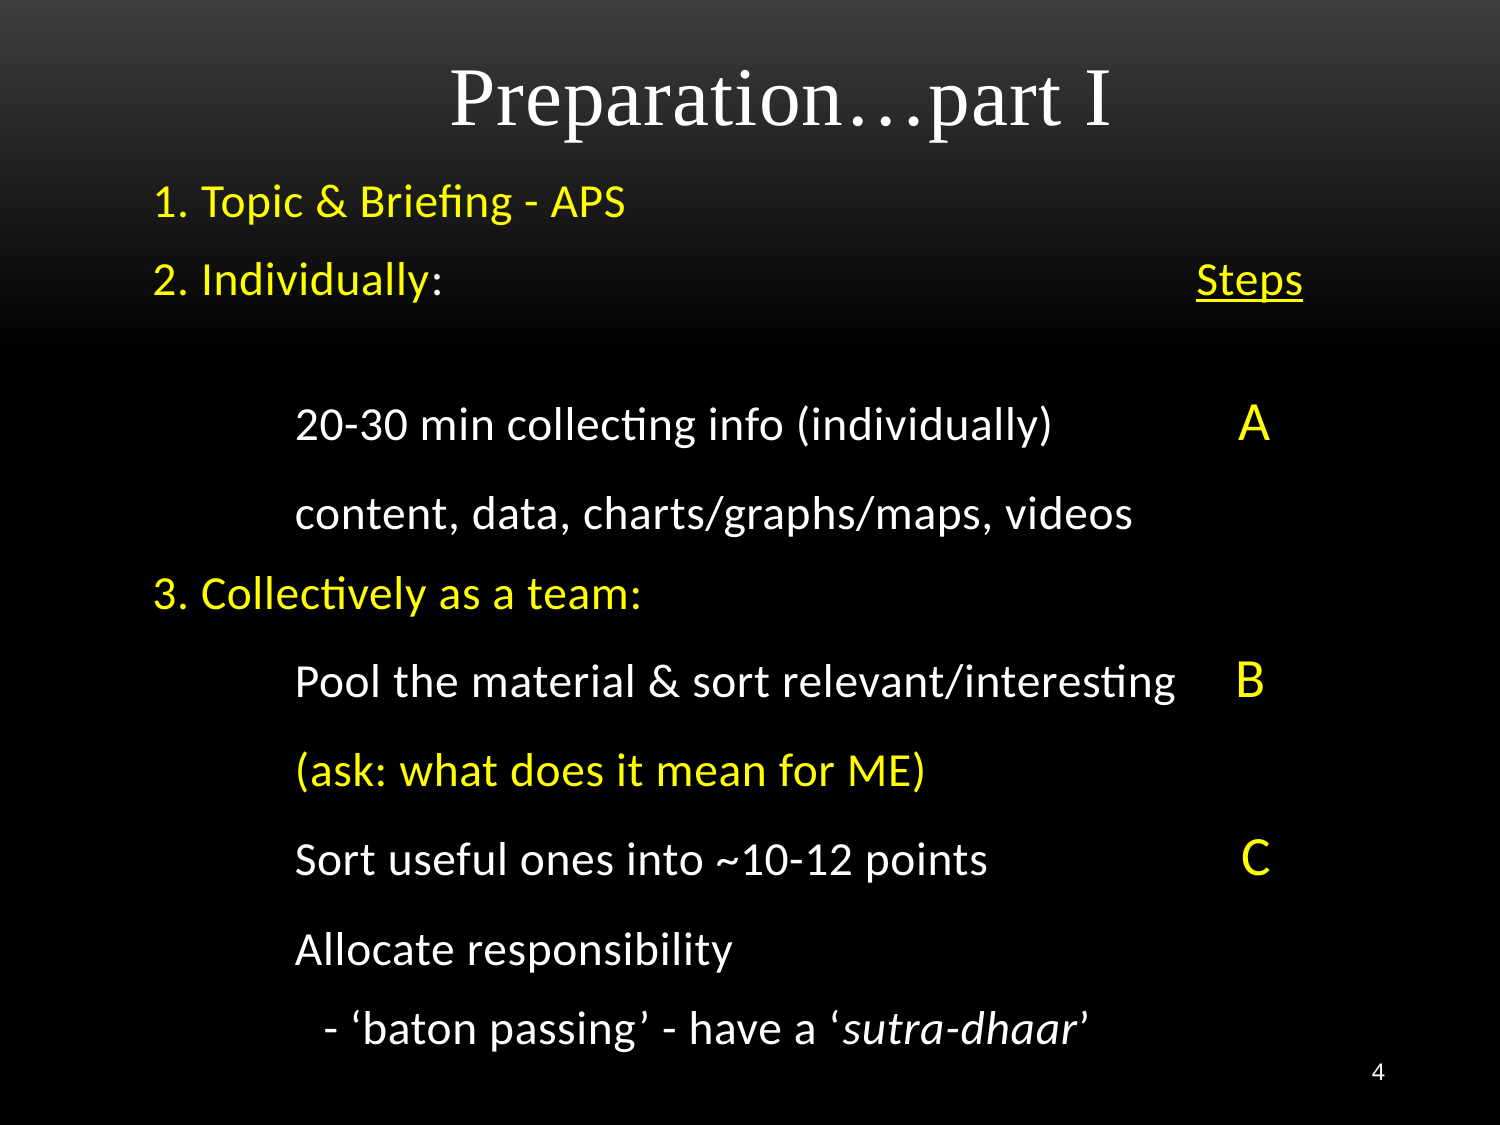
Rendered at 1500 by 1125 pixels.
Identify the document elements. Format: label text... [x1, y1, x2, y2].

slide_number 4 [1237, 1063, 1400, 1103]
list 1. Topic & Briefing - APS 2. Individually: Steps 20-30 min collecting info (individually) A content, data, charts/graphs/maps, videos 3. Collectively as a team: Pool the material & sort relevant/interesting B (ask: what does it mean for ME) Sort useful ones into ~10-12 points C Allocate responsibility - ‘baton passing’ - have a ‘sutra-dhaar’ [137, 162, 1425, 1063]
title Preparation…part I [137, 0, 1425, 150]
